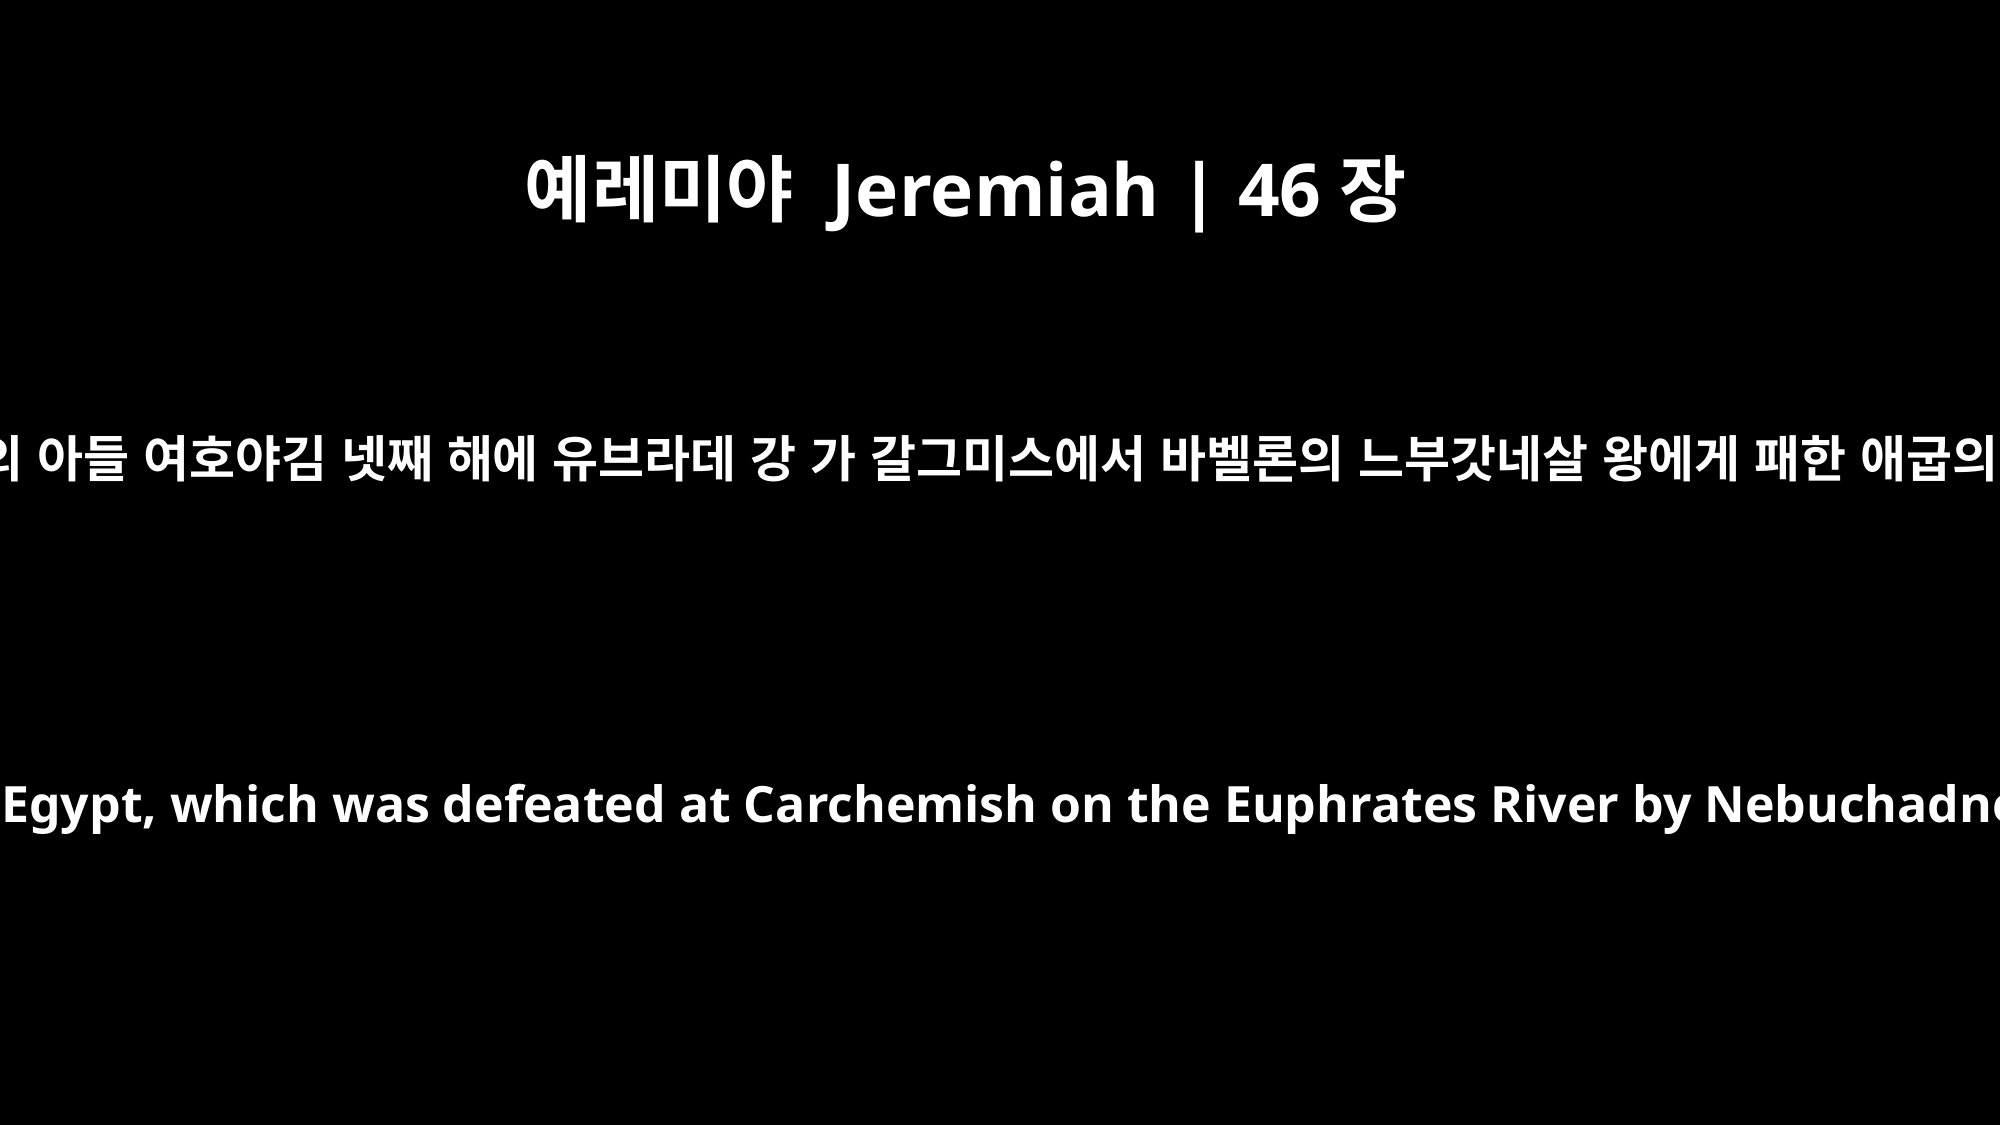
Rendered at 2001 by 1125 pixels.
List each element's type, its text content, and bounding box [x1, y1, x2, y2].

text_box 예레미야 Jeremiah | 46장 [510, 136, 1422, 239]
text_box 2 애굽에 관한 것이라 곧 유다의 요시야 왕의 아들 여호야김 넷째 해에 유브라데 강 가 갈그미스에서 바벨론의 느부갓네살 왕에게 패한 애굽의 왕 바로느고의 군대에 대한 말씀이라 [0, 359, 2000, 495]
text_box Concerning Egypt: This is the message against the army of Pharaoh Neco king of Egypt, which was defeated at Carchemish on the Euphrates River by Nebuchadnezzar king of Babylon in the fourth year of Jehoiakim son of Josiah king of Judah: [0, 764, 2000, 900]
